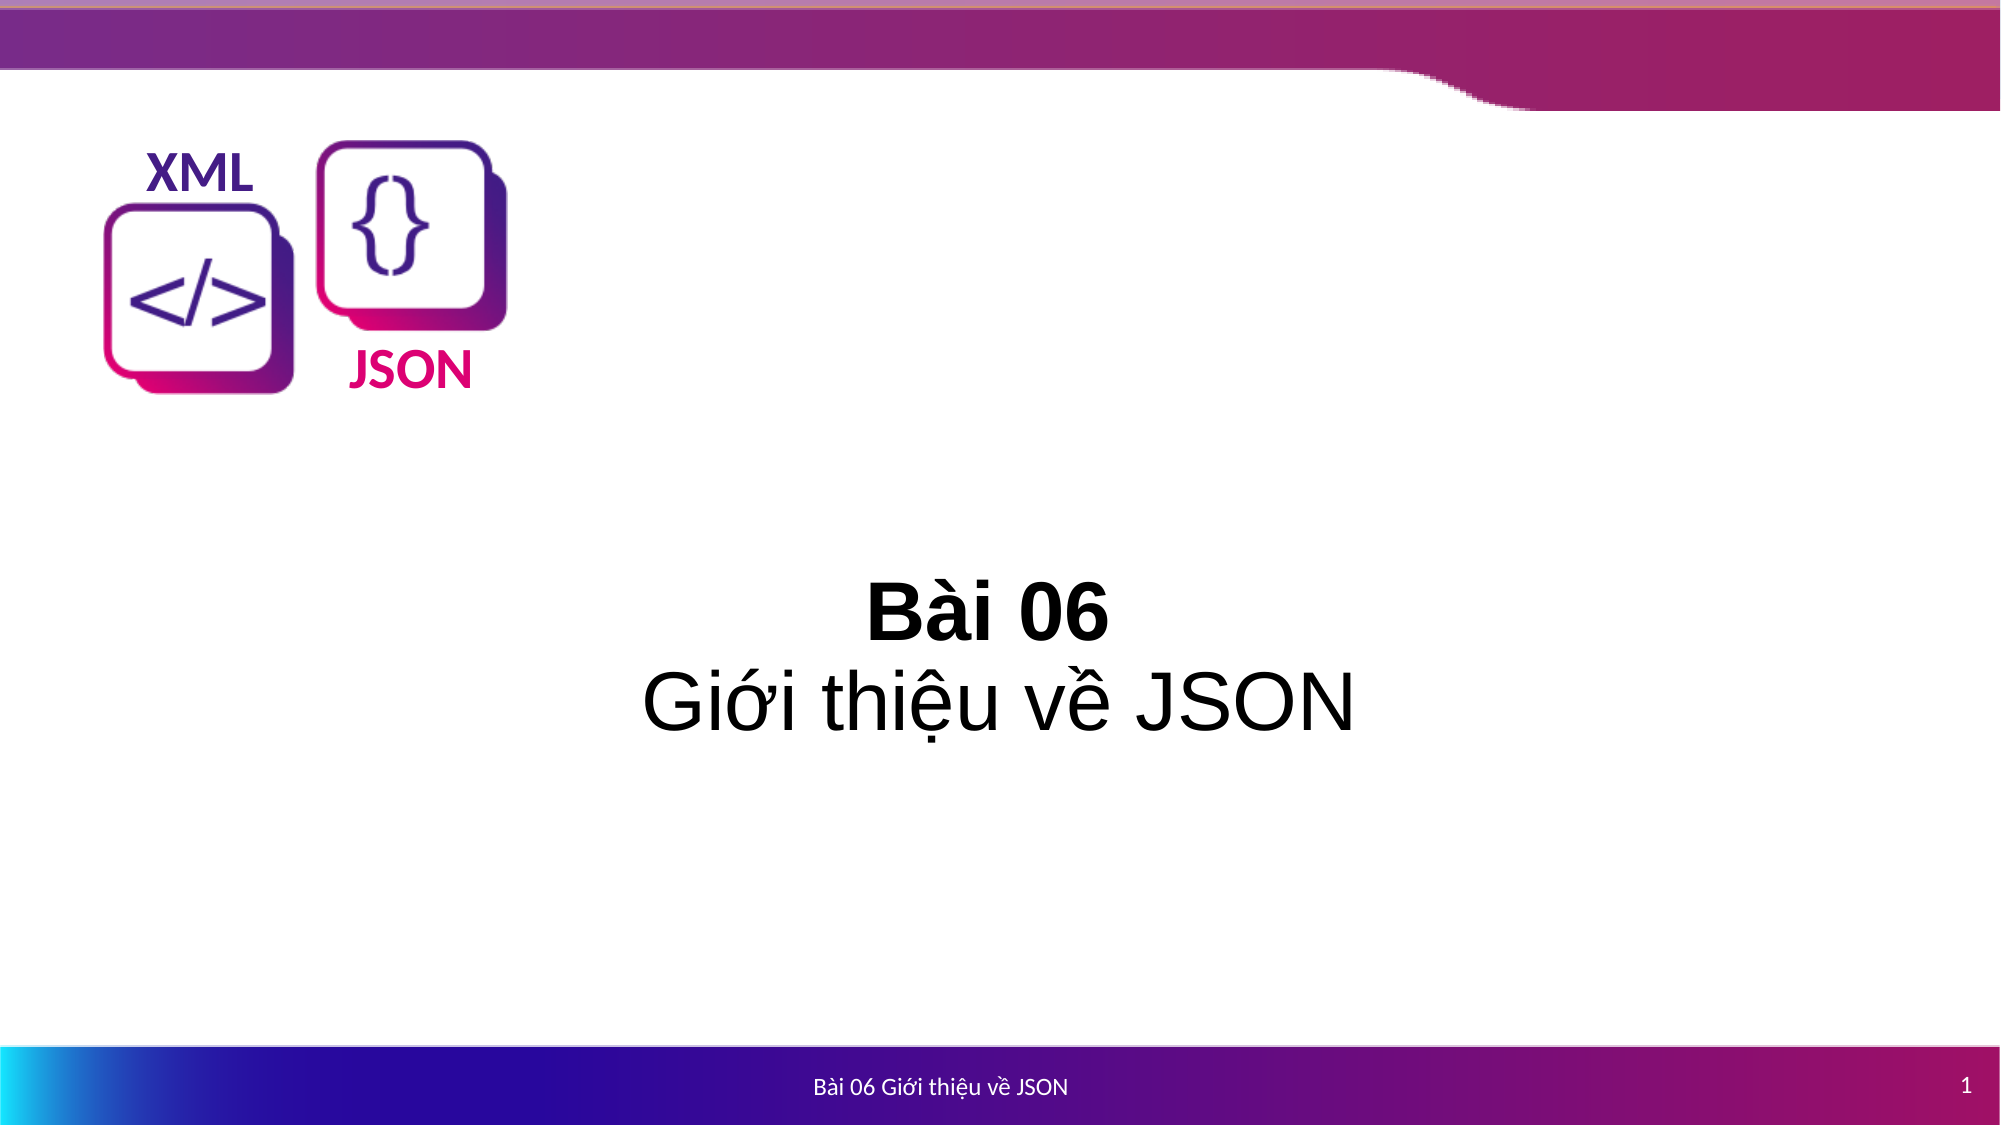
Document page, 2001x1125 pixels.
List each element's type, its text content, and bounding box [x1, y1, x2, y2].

title Bài 06 Giới thiệu về JSON [249, 345, 1750, 757]
picture [0, 0, 2001, 111]
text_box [103, 125, 509, 409]
picture [0, 1045, 2000, 1125]
footer Bài 06 Giới thiệu về JSON [17, 1055, 1865, 1116]
slide_number 1 [1877, 1053, 1988, 1114]
